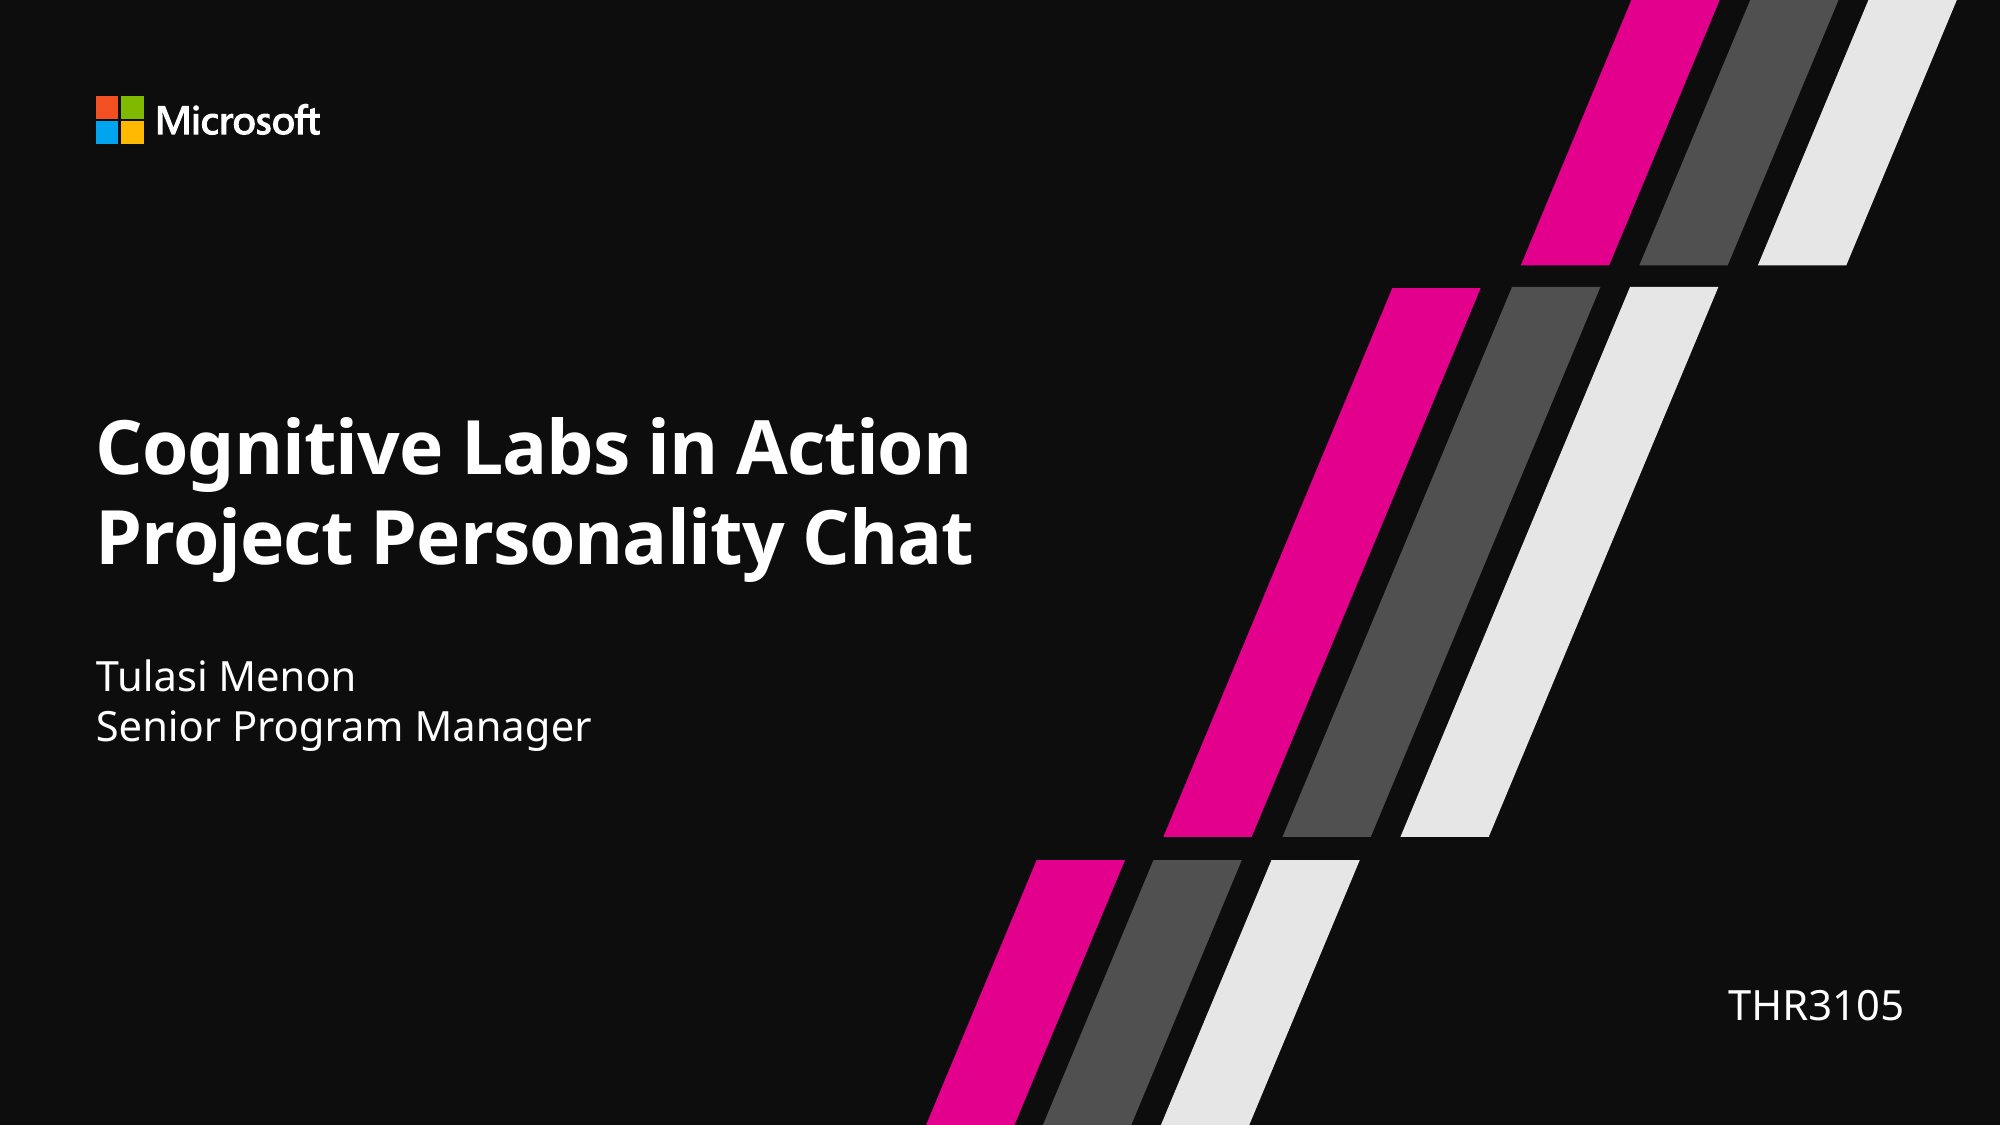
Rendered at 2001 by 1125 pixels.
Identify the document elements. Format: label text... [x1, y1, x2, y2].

list THR3105 [1409, 977, 1905, 1029]
title Cognitive Labs in Action Project Personality Chat [95, 397, 1191, 580]
list Tulasi Menon Senior Program Manager [95, 650, 1191, 751]
